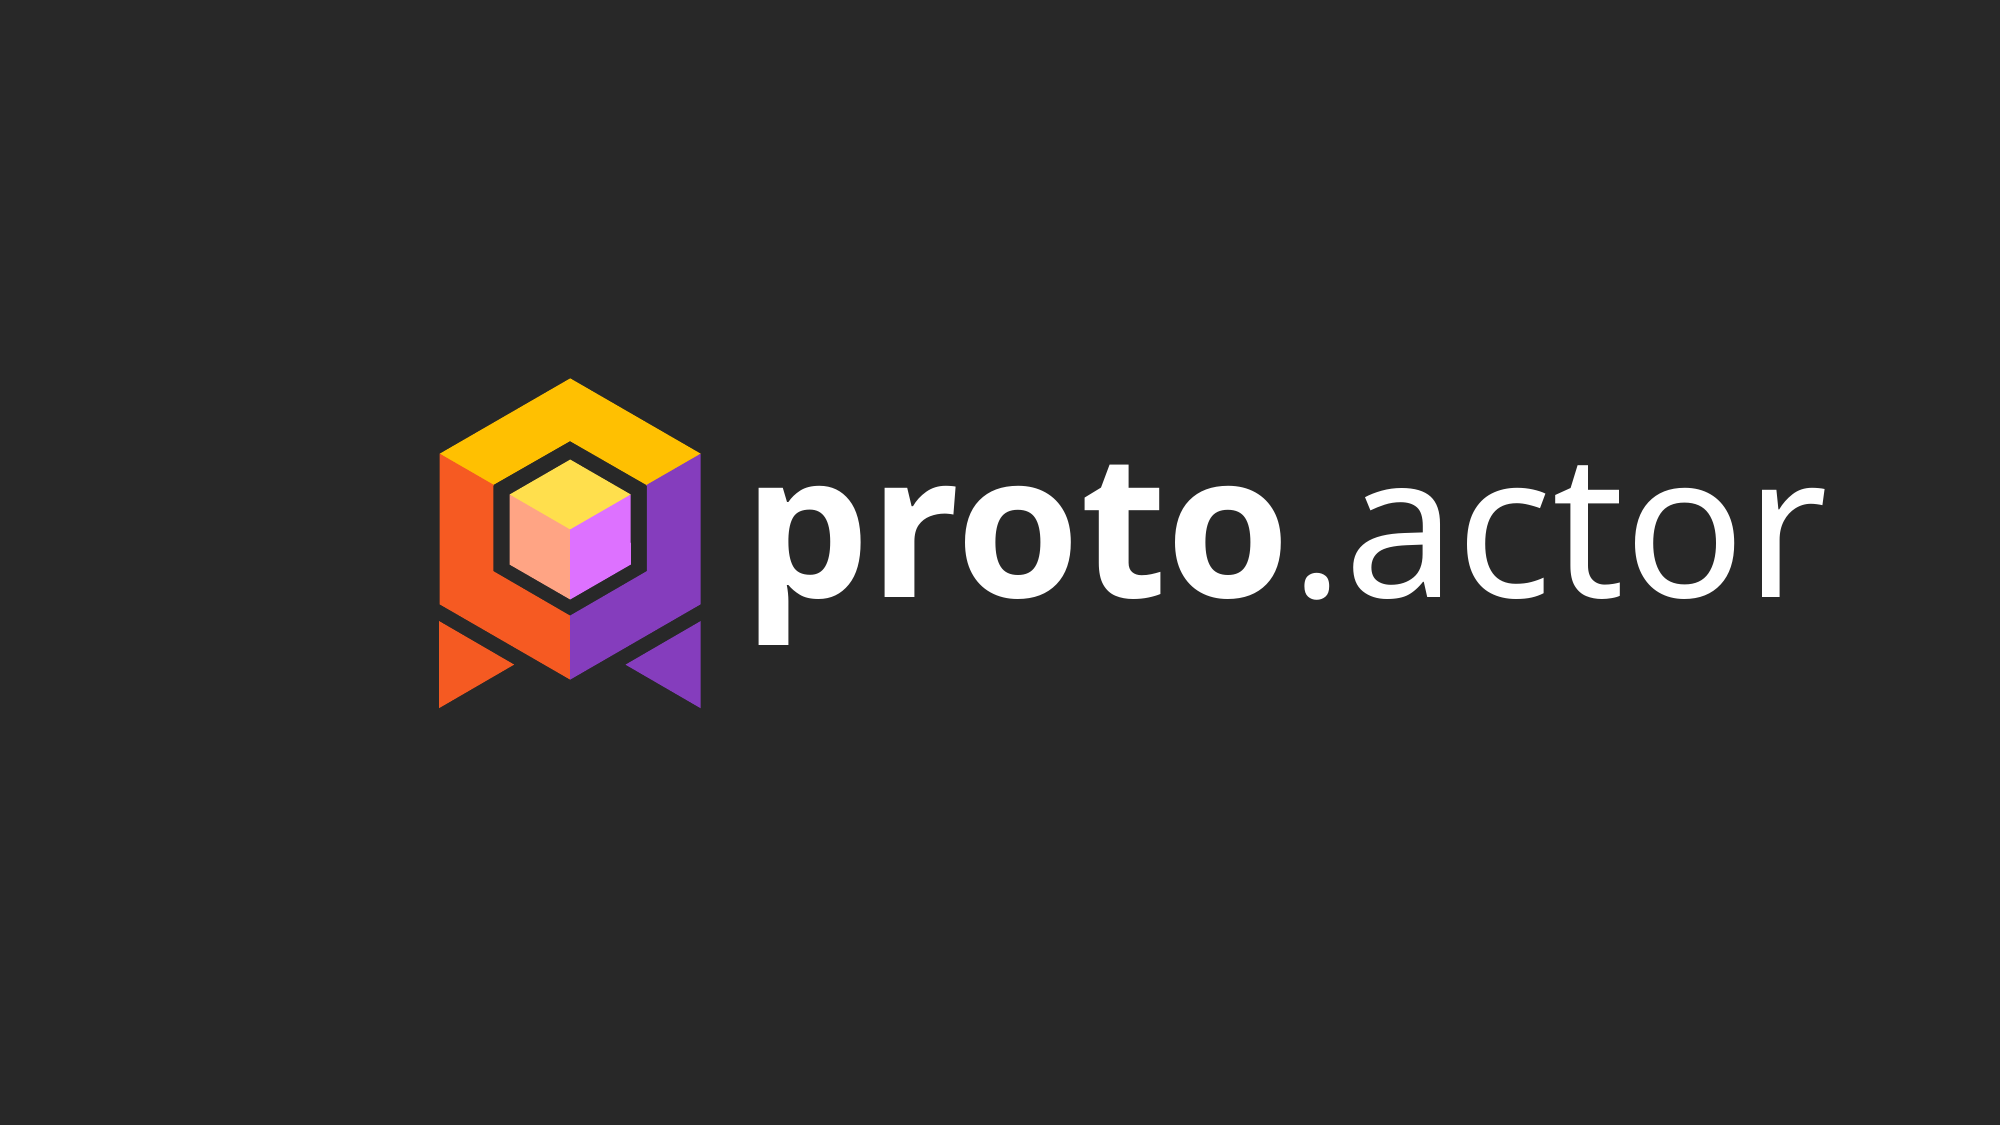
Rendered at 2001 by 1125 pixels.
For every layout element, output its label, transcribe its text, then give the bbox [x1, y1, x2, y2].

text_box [504, 459, 636, 608]
text_box [569, 452, 702, 681]
text_box [404, 375, 736, 709]
text_box [438, 452, 570, 681]
text_box proto.actor [728, 390, 1844, 645]
text_box [440, 377, 700, 486]
text_box [438, 619, 517, 710]
text_box [623, 619, 702, 710]
